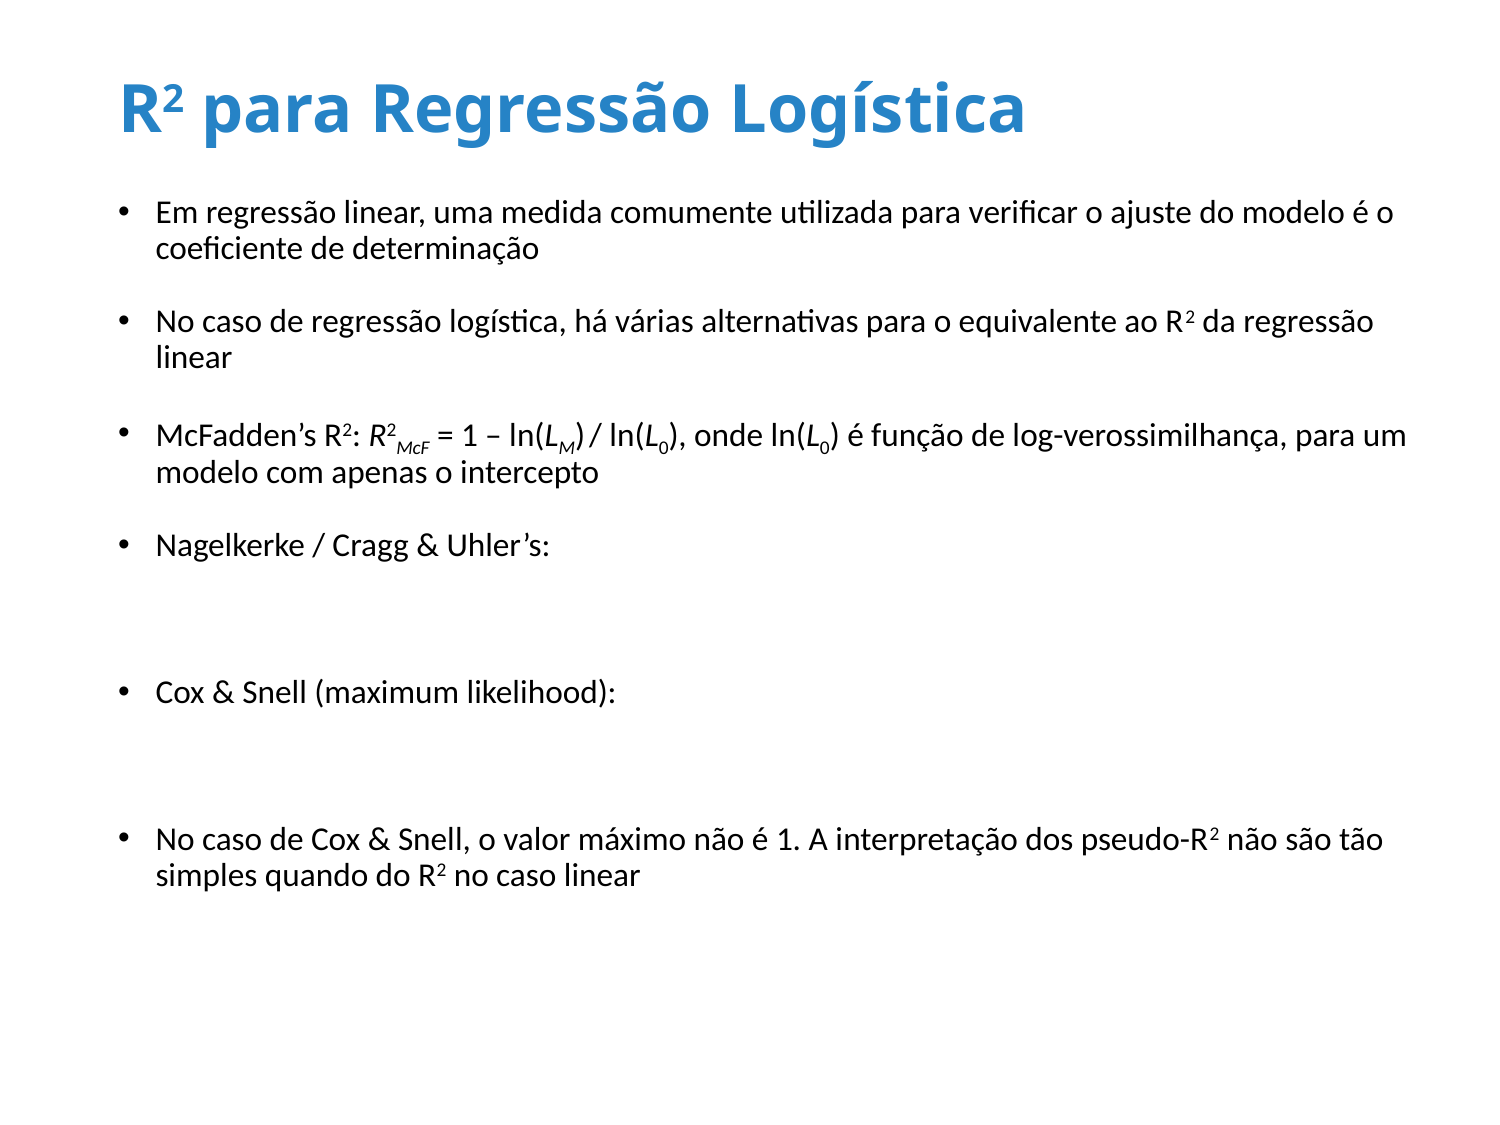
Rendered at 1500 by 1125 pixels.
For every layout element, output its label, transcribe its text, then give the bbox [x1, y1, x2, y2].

title R2 para Regressão Logística [103, 59, 1450, 163]
